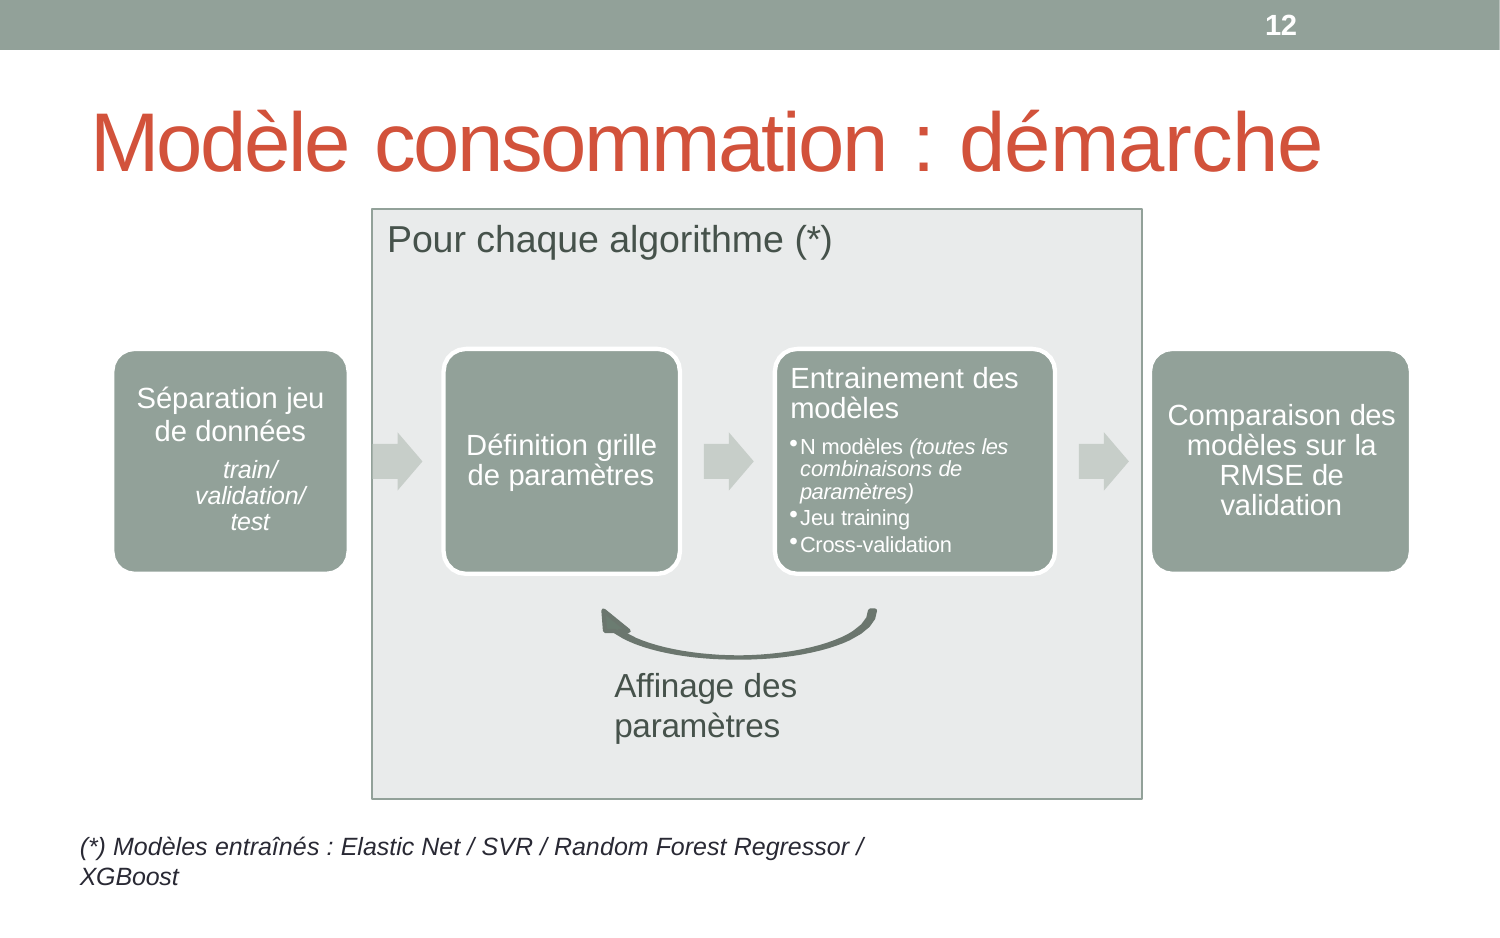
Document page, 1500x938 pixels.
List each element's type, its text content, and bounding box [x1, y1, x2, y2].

text_box (*) Modèles entraînés : Elastic Net / SVR / Random Forest Regressor / XGBoost [77, 828, 969, 890]
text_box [603, 610, 875, 658]
title Modèle consommation : démarche [87, 86, 1358, 245]
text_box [371, 208, 1142, 800]
text_box 12 [1263, 4, 1300, 42]
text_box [1078, 348, 1411, 574]
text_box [703, 348, 1056, 574]
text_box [112, 348, 349, 574]
